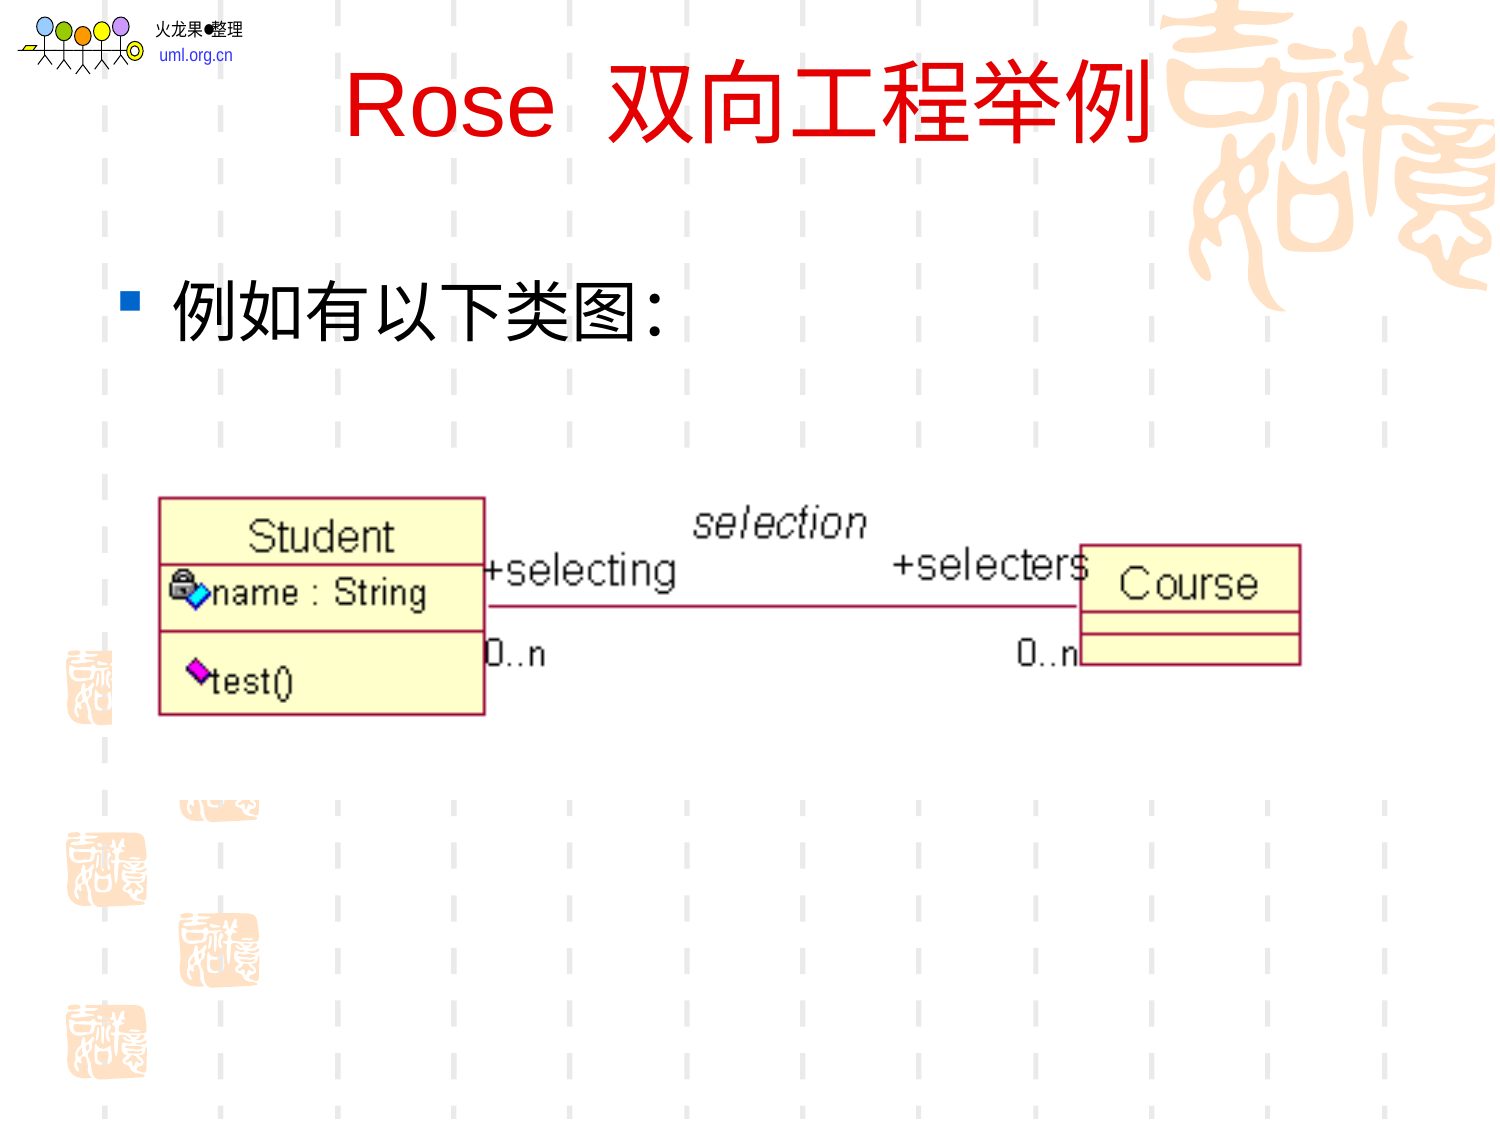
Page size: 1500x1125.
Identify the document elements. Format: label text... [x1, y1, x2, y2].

title Rose 双向工程举例 [48, 37, 1450, 225]
list 例如有以下类图： [99, 262, 1438, 1001]
picture [111, 455, 1430, 801]
